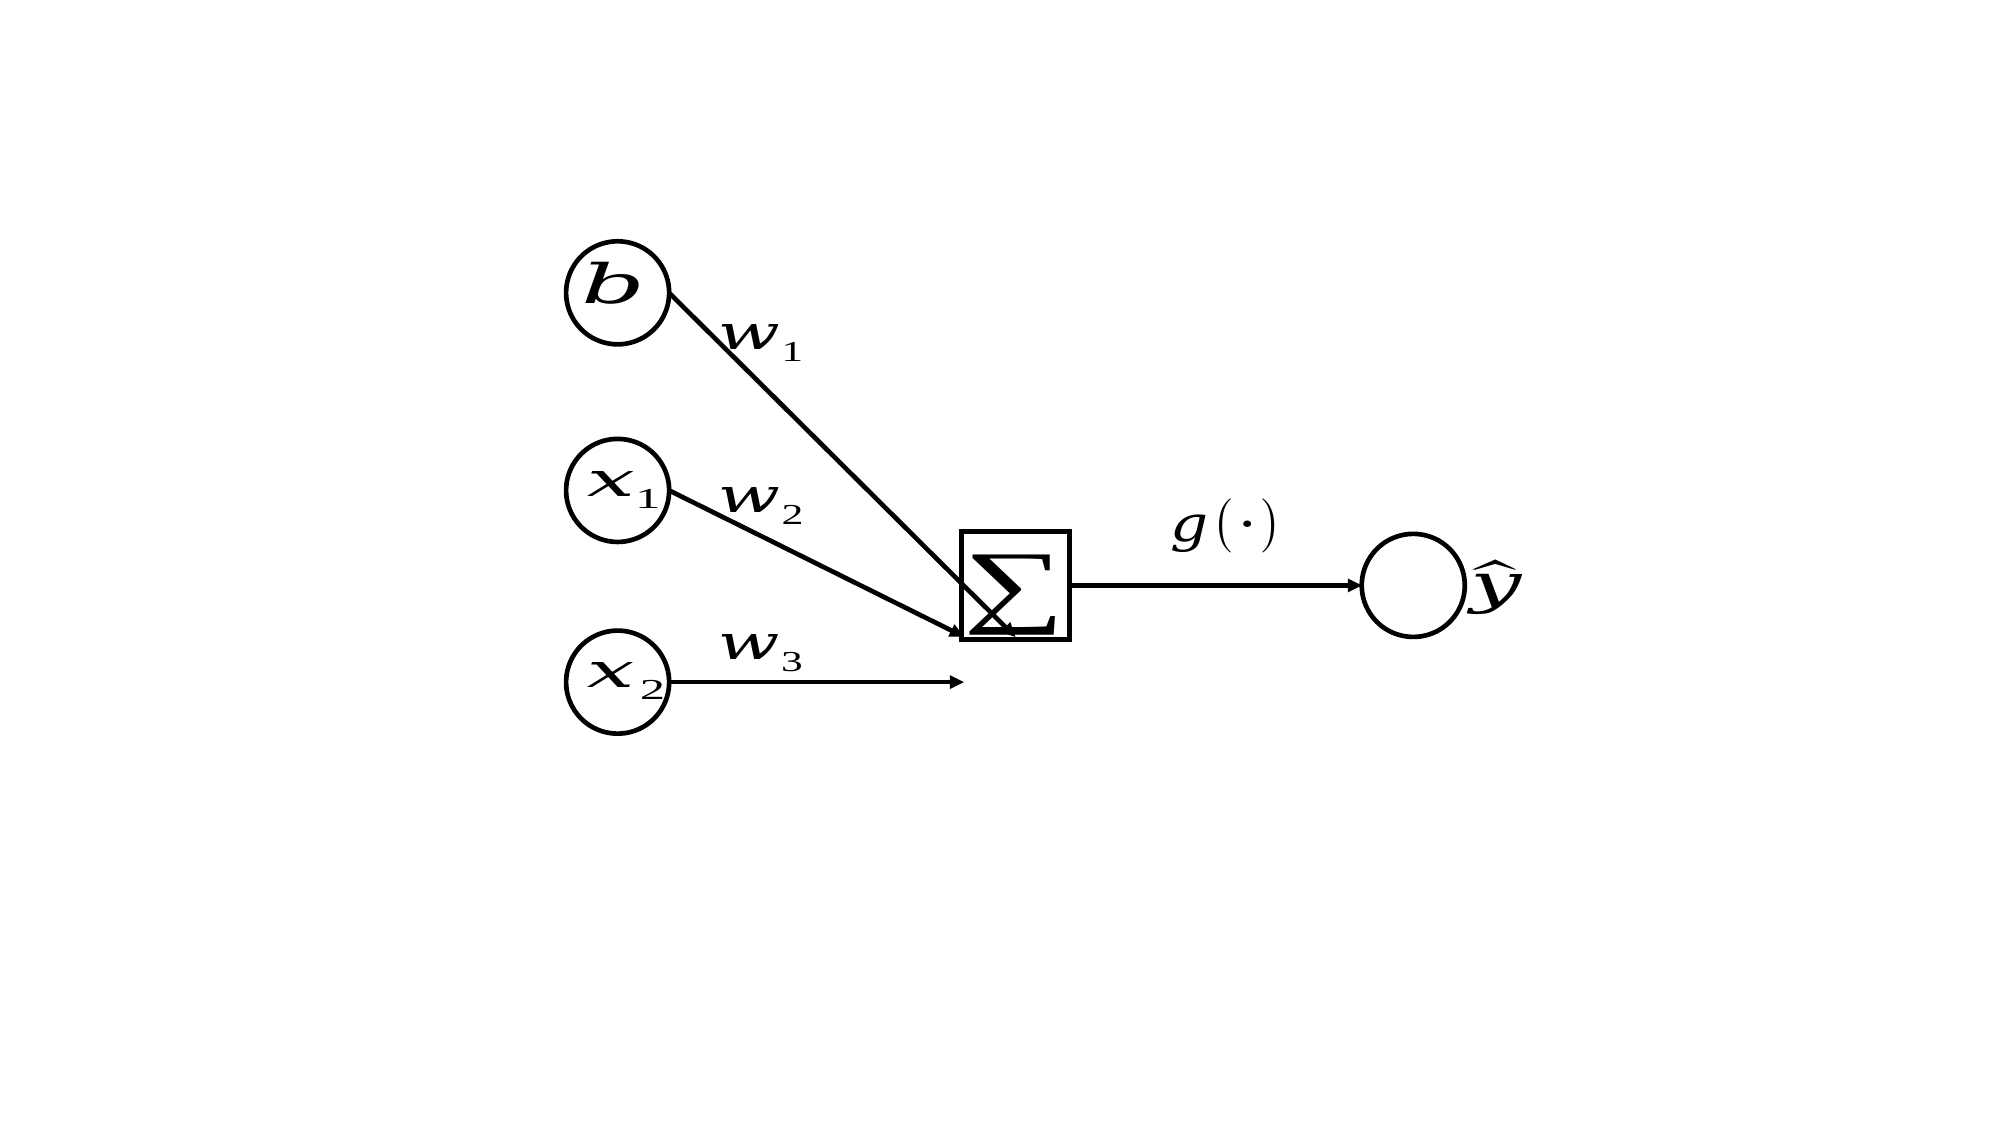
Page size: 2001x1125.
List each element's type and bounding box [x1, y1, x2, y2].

text_box [565, 240, 671, 346]
text_box [565, 437, 669, 543]
text_box [669, 292, 964, 490]
text_box [1360, 532, 1466, 638]
text_box [669, 490, 964, 637]
text_box [565, 629, 671, 735]
